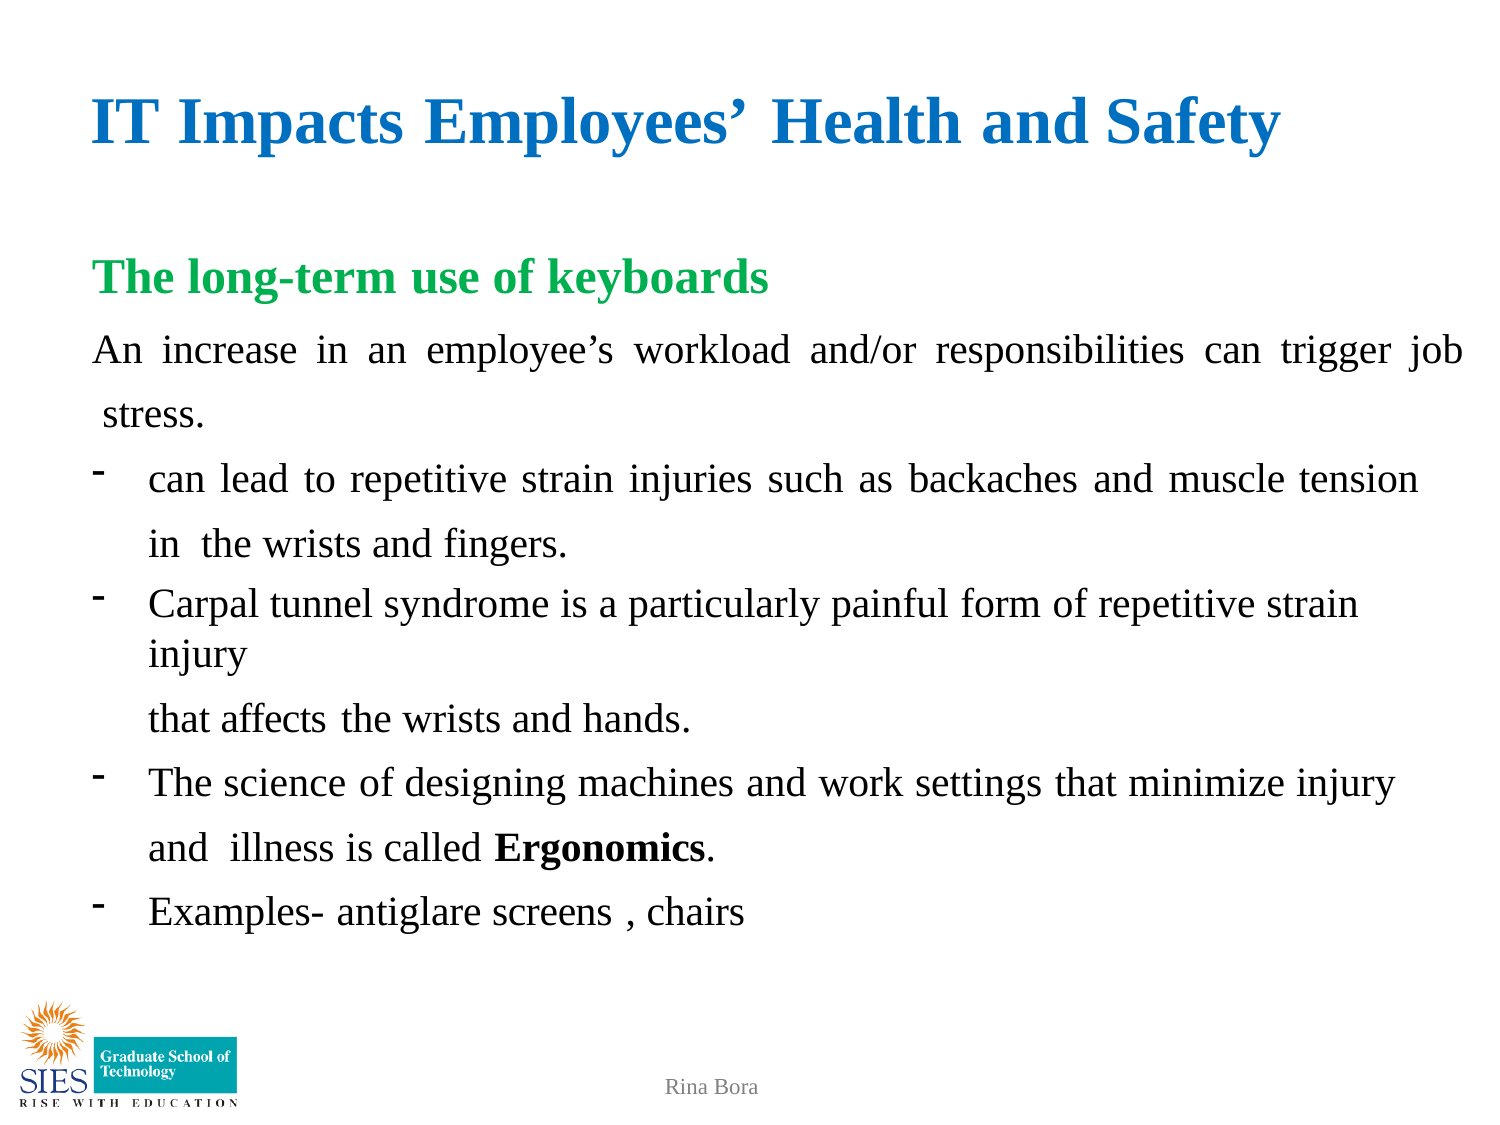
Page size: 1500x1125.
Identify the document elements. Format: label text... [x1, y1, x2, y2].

title IT Impacts Employees’ Health and Safety [87, 74, 1350, 265]
text_box The long-term use of keyboards An increase in an employee’s workload and/or responsibilities can trigger job stress. can lead to repetitive strain injuries such as backaches and muscle tension in the wrists and fingers. Carpal tunnel syndrome is a particularly painful form of repetitive strain injury that affects the wrists and hands. The science of designing machines and work settings that minimize injury and illness is called Ergonomics. Examples- antiglare screens , chairs [89, 226, 1468, 934]
picture [19, 998, 237, 1107]
